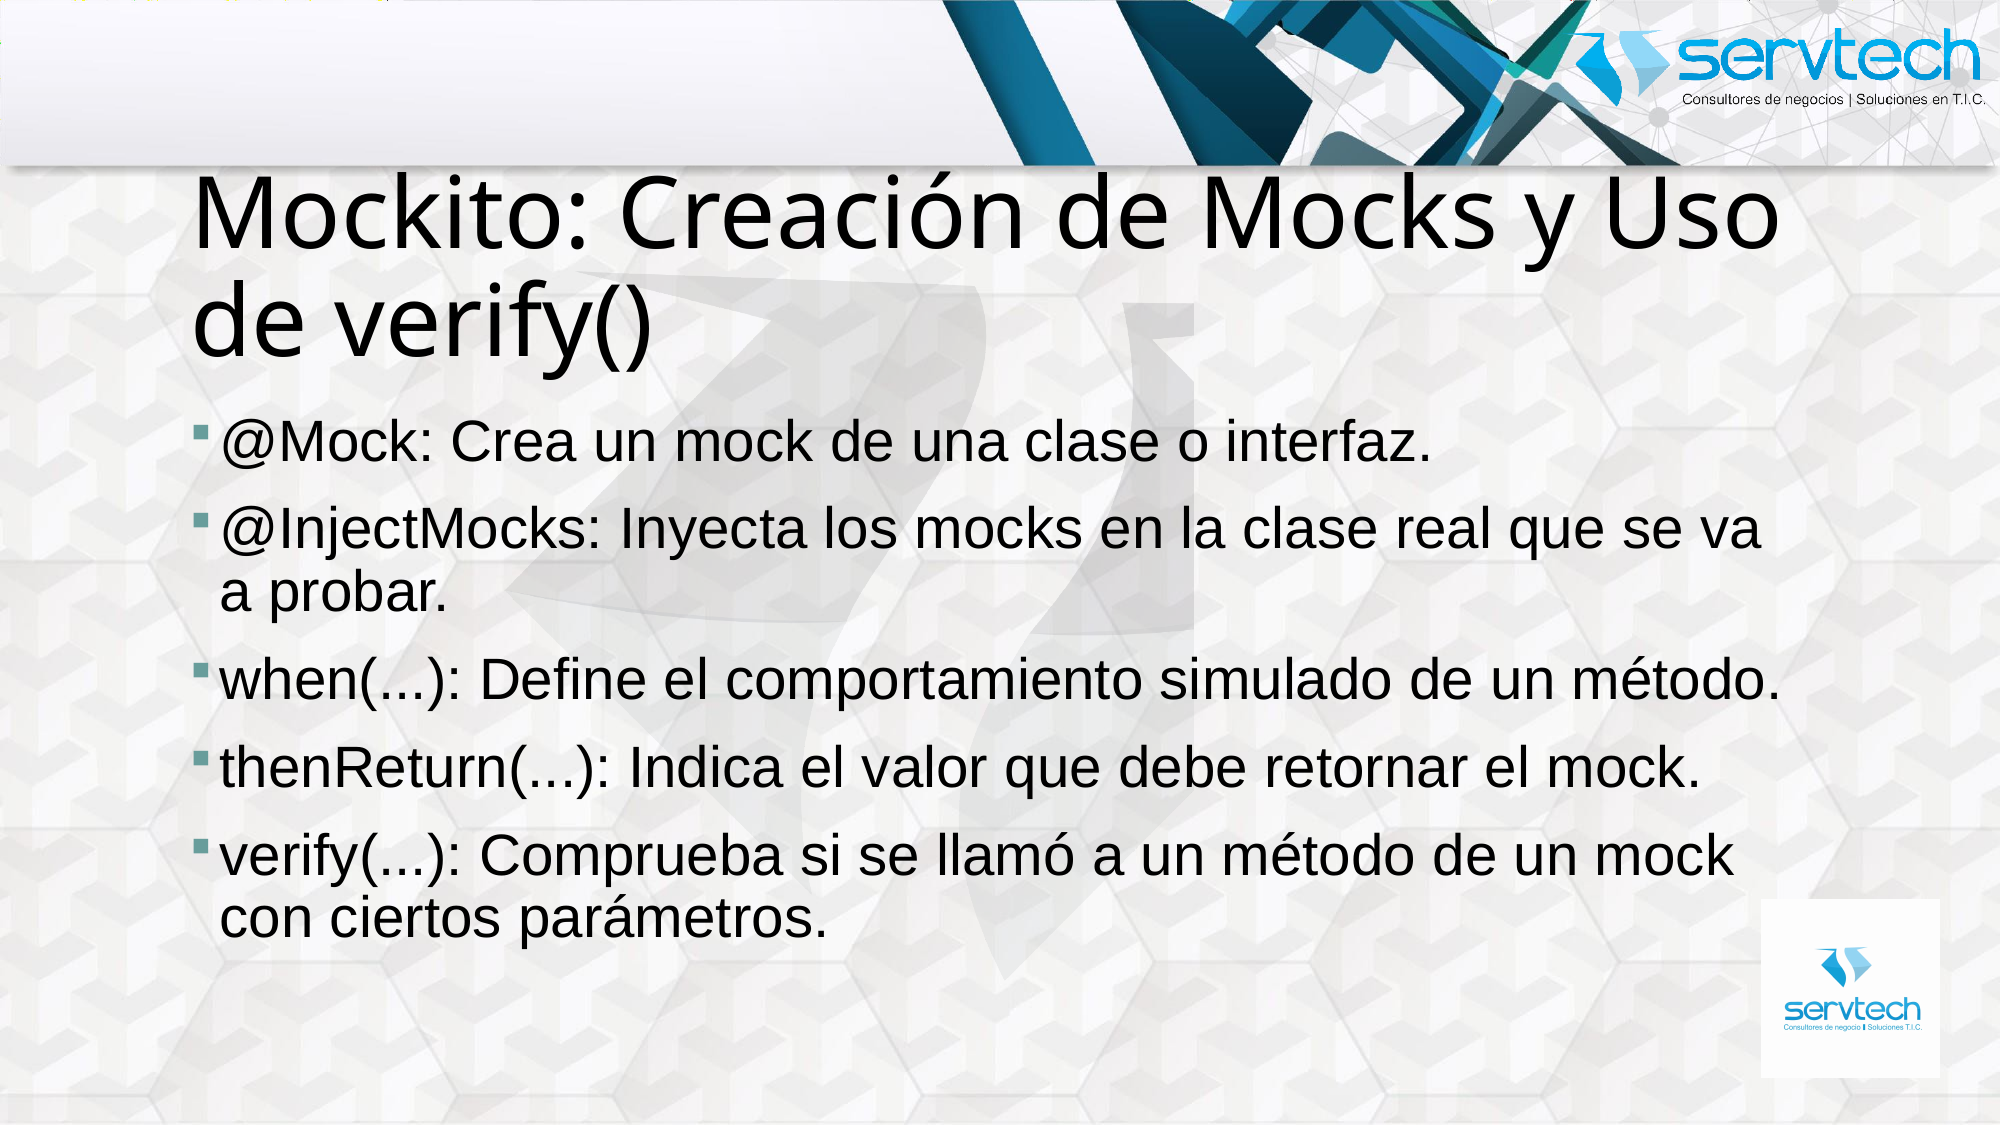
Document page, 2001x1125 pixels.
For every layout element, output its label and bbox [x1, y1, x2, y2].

text_box [1, 1, 1998, 1125]
picture [1763, 900, 1939, 1076]
